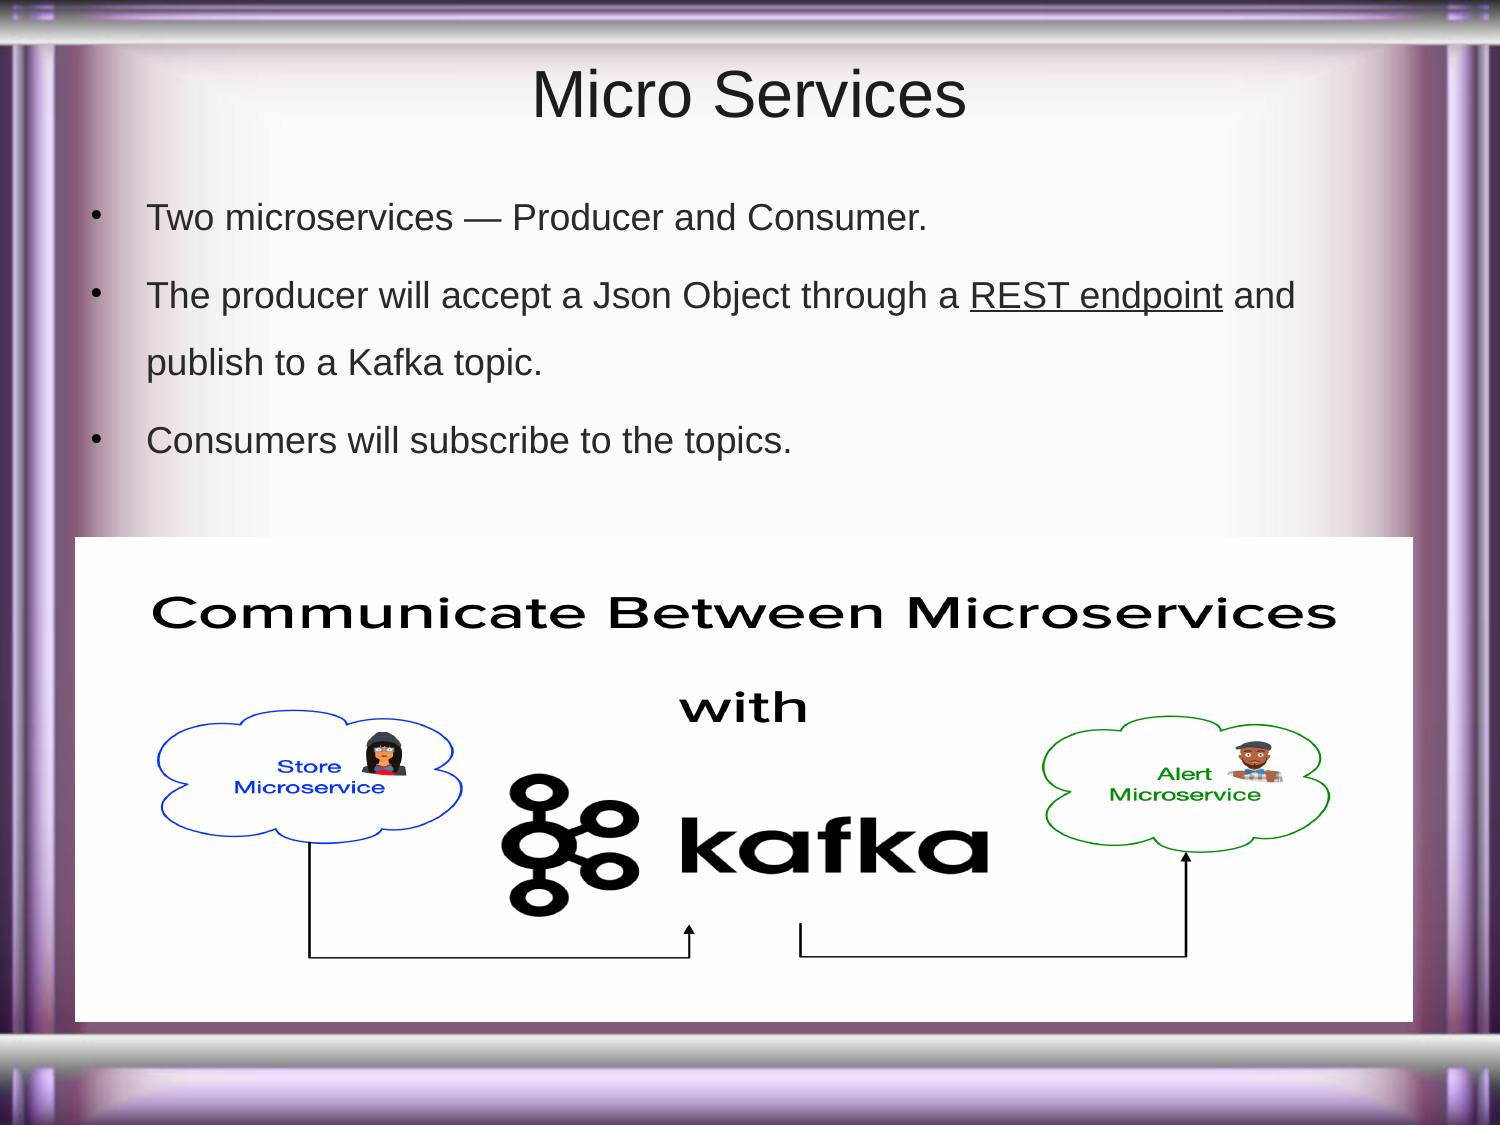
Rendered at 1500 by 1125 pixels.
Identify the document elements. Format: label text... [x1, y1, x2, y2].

list Two microservices — Producer and Consumer. The producer will accept a Json Object through a REST endpoint and publish to a Kafka topic. Consumers will subscribe to the topics. [75, 162, 1425, 954]
title Micro Services [75, 43, 1425, 139]
picture [0, 0, 1500, 1125]
